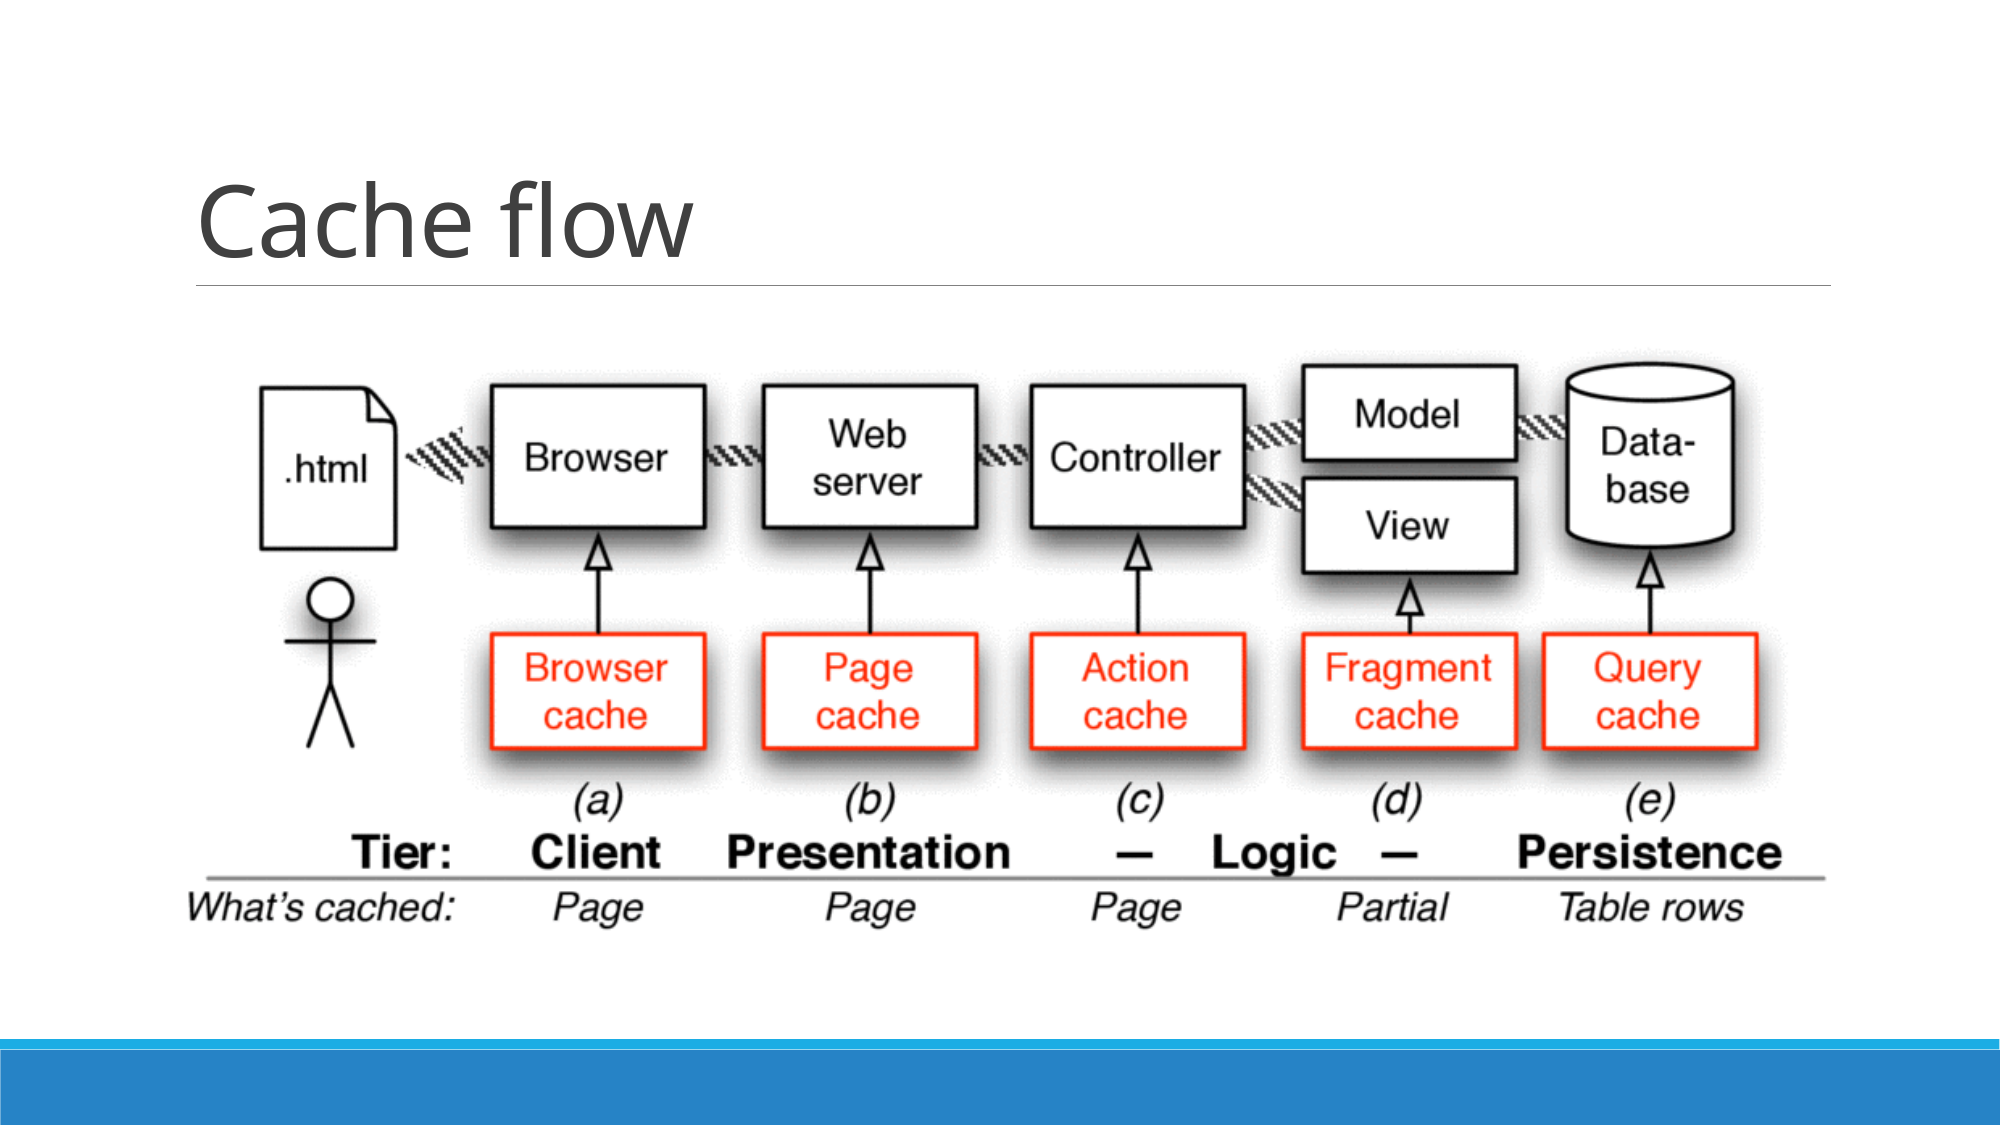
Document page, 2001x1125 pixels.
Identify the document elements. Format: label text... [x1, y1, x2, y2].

title Cache flow [180, 47, 1830, 285]
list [179, 333, 1831, 933]
